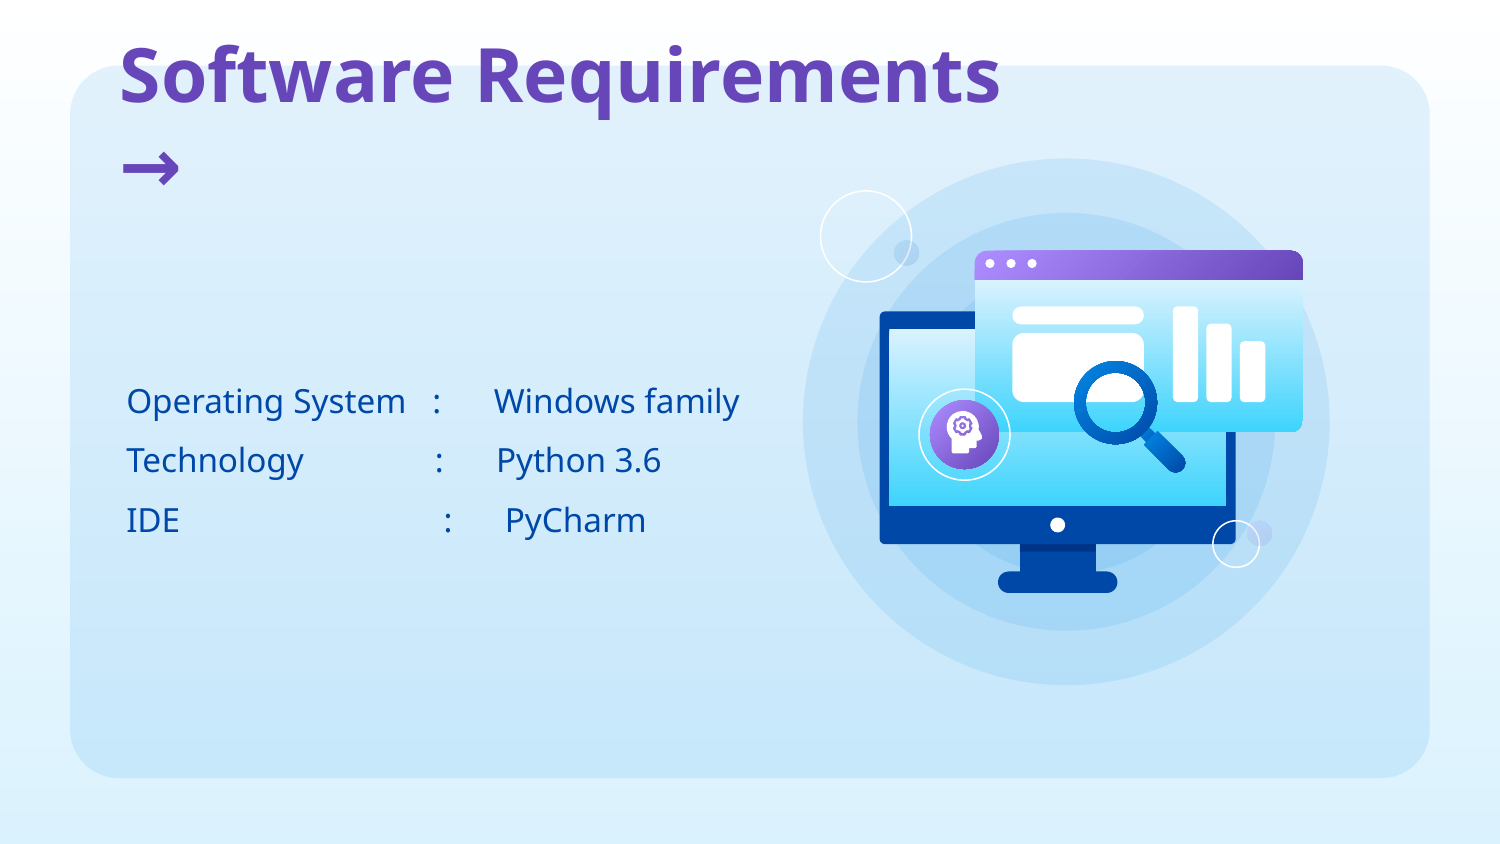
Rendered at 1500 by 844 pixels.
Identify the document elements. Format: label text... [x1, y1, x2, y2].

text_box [918, 388, 1011, 481]
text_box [802, 158, 1330, 686]
subtitle Operating System : Windows family Technology : Python 3.6 IDE : PyCharm [111, 344, 797, 556]
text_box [879, 311, 1236, 594]
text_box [1069, 360, 1187, 473]
title Software Requirements → [104, 93, 1096, 223]
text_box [974, 250, 1304, 433]
